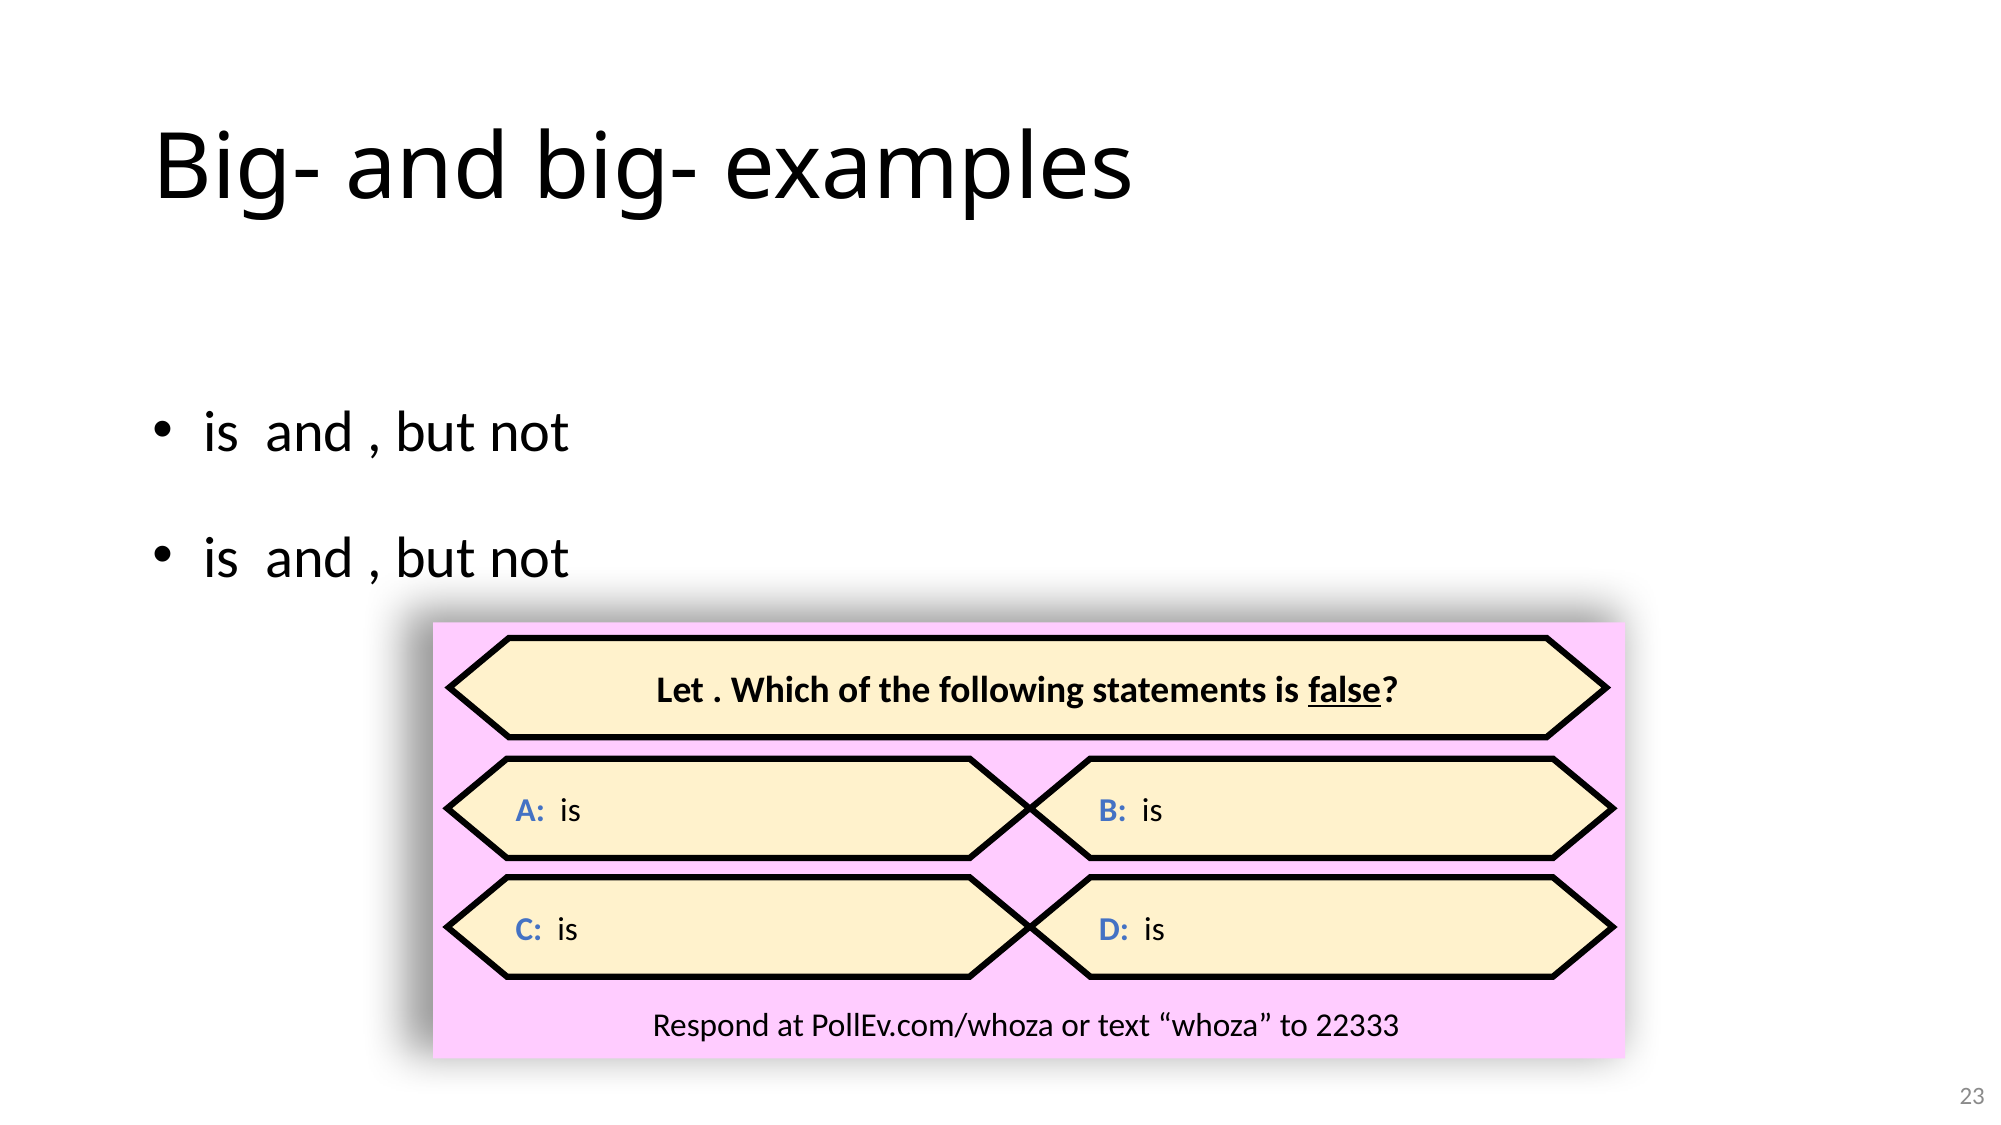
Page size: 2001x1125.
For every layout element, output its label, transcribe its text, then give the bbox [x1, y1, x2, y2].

slide_number 23 [1550, 1064, 2000, 1125]
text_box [433, 622, 1626, 1059]
